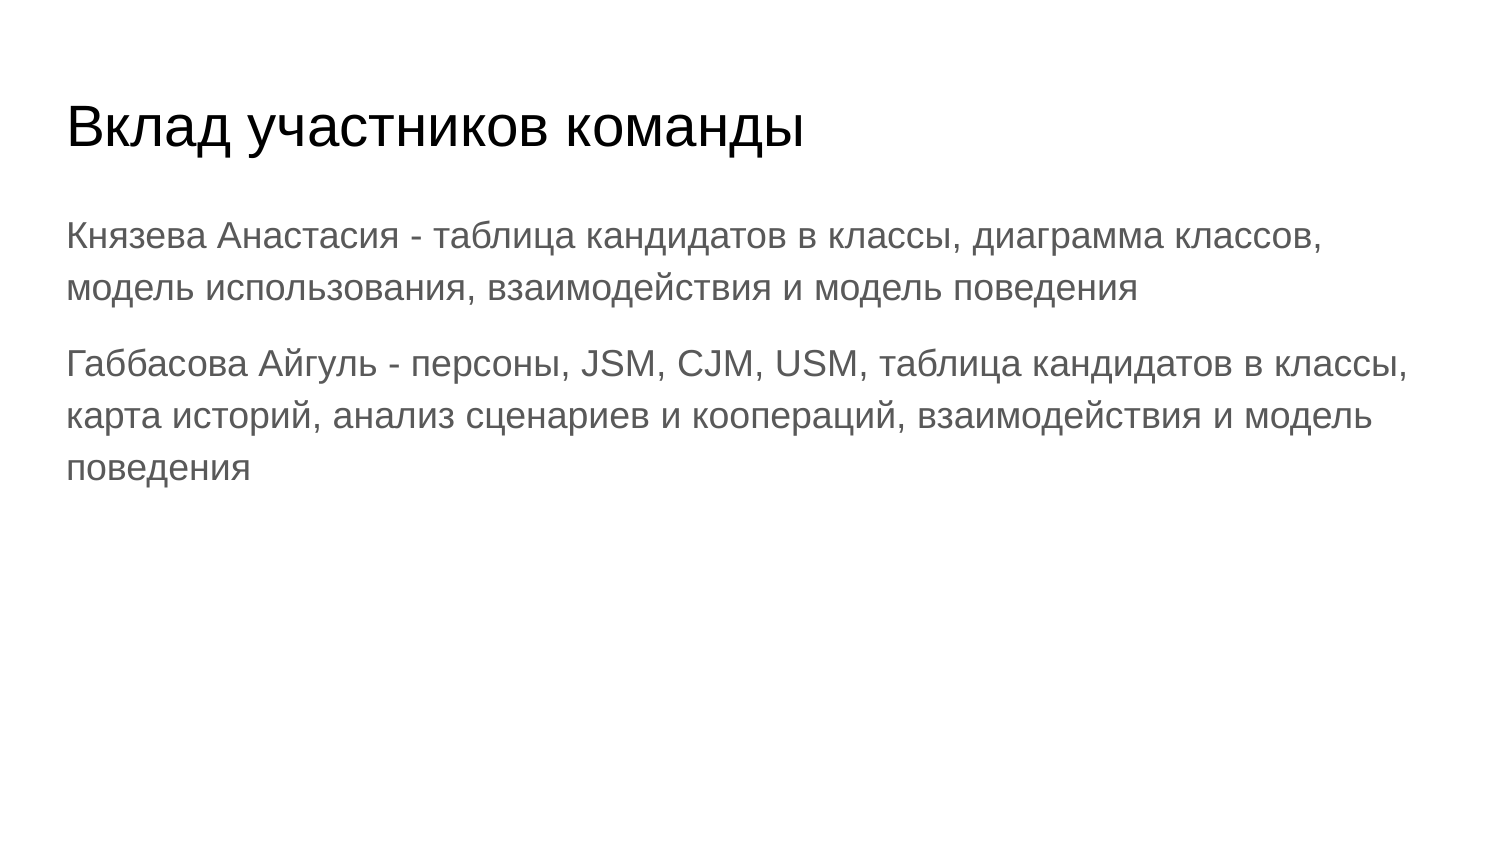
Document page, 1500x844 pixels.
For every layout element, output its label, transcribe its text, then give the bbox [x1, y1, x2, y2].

list Князева Анастасия - таблица кандидатов в классы, диаграмма классов, модель использования, взаимодействия и модель поведения Габбасова Айгуль - персоны, JSM, CJM, USM, таблица кандидатов в классы, карта историй, анализ сценариев и коопераций, взаимодействия и модель поведения [51, 189, 1449, 750]
title Вклад участников команды [51, 72, 1449, 167]
